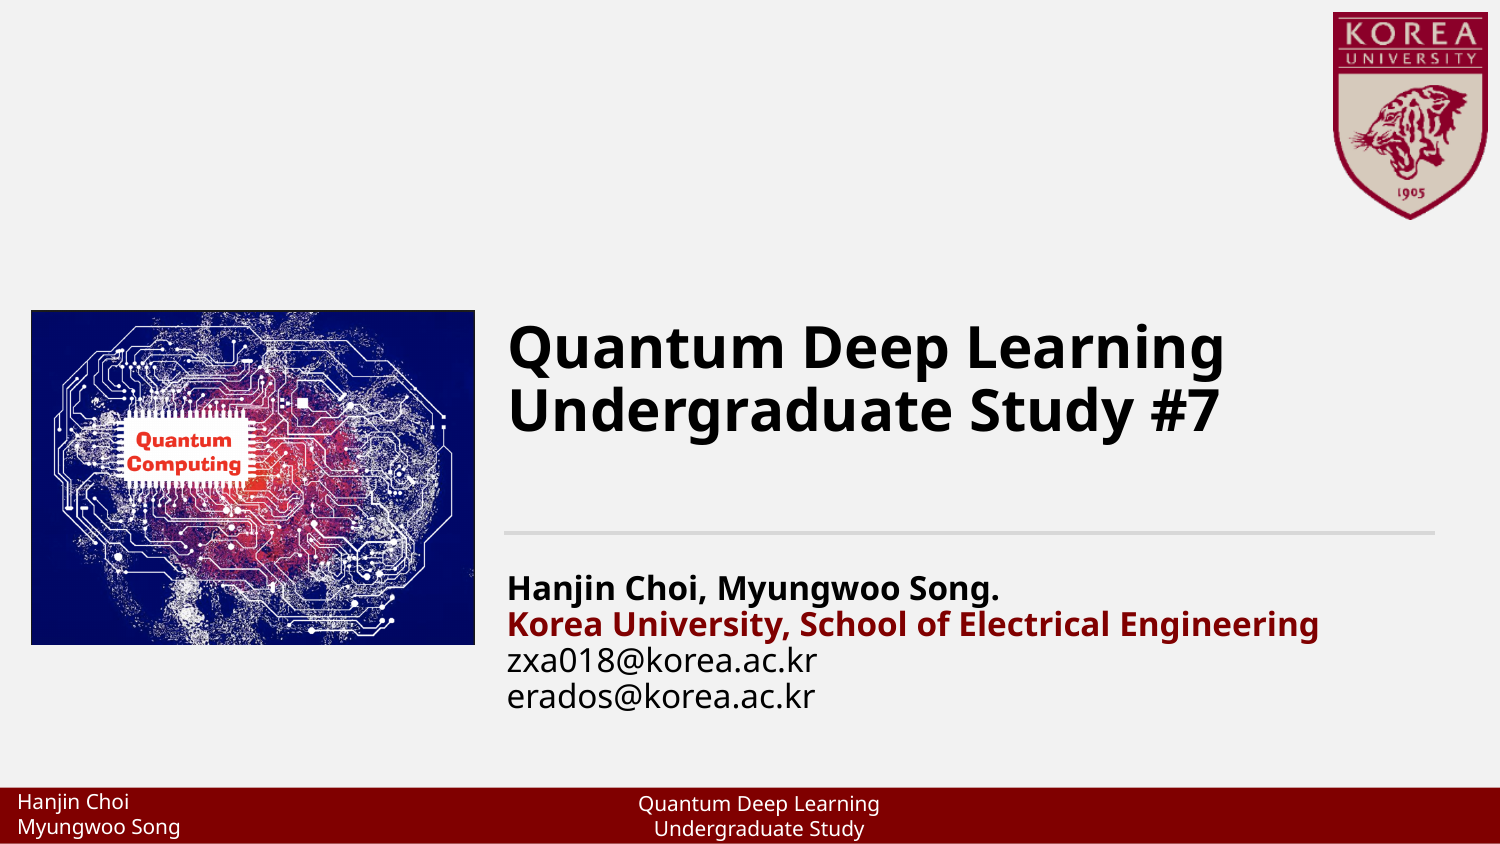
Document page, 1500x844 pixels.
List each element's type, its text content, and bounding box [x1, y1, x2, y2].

title Quantum Deep Learning Undergraduate Study #7 [492, 310, 1398, 596]
picture [31, 309, 475, 645]
picture [1333, 12, 1488, 220]
list Hanjin Choi, Myungwoo Song. Korea University, School of Electrical Engineering zxa018@korea.ac.kr erados@korea.ac.kr [491, 564, 1397, 750]
